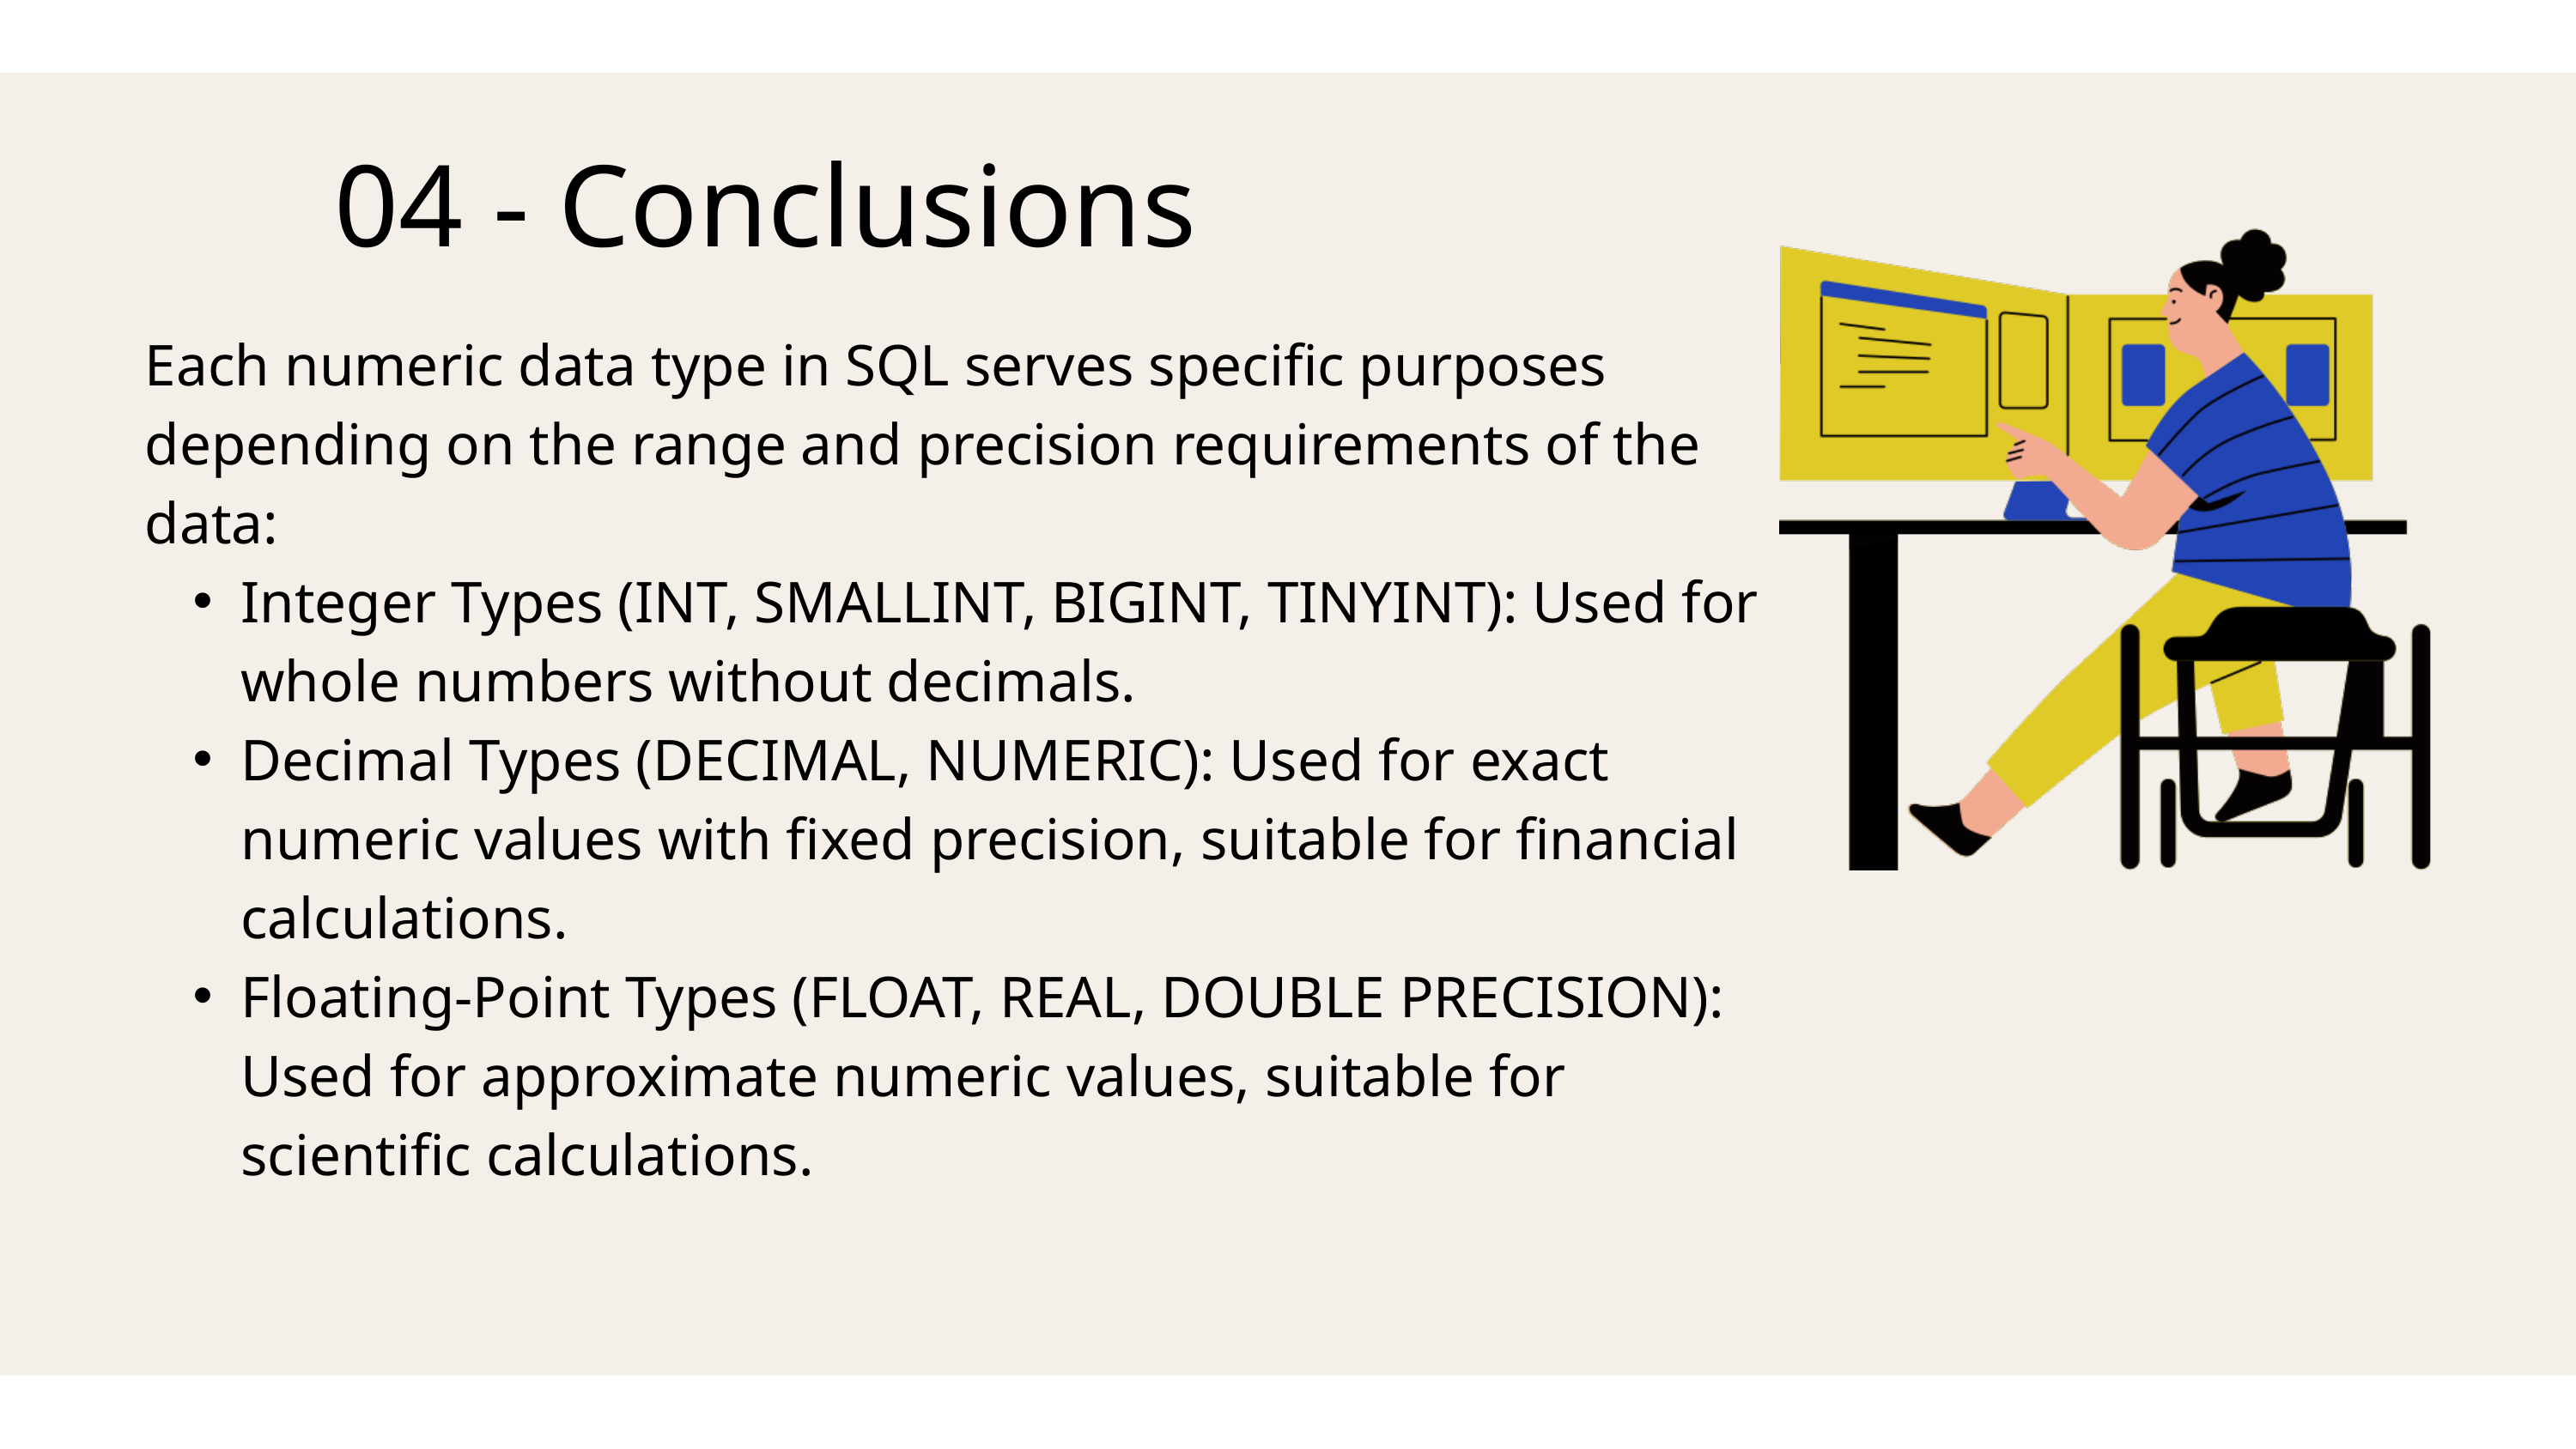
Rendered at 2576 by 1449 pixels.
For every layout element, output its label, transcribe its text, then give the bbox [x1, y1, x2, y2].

text_box [0, 72, 2576, 1376]
text_box Each numeric data type in SQL serves specific purposes depending on the range and precision requirements of the data: Integer Types (INT, SMALLINT, BIGINT, TINYINT): Used for whole numbers without decimals. Decimal Types (DECIMAL, NUMERIC): Used for exact numeric values with fixed precision, suitable for financial calculations. Floating-Point Types (FLOAT, REAL, DOUBLE PRECISION): Used for approximate numeric values, suitable for scientific calculations. [144, 318, 1780, 1266]
text_box [1779, 227, 2431, 870]
text_box 04 - Conclusions [334, 141, 1780, 270]
